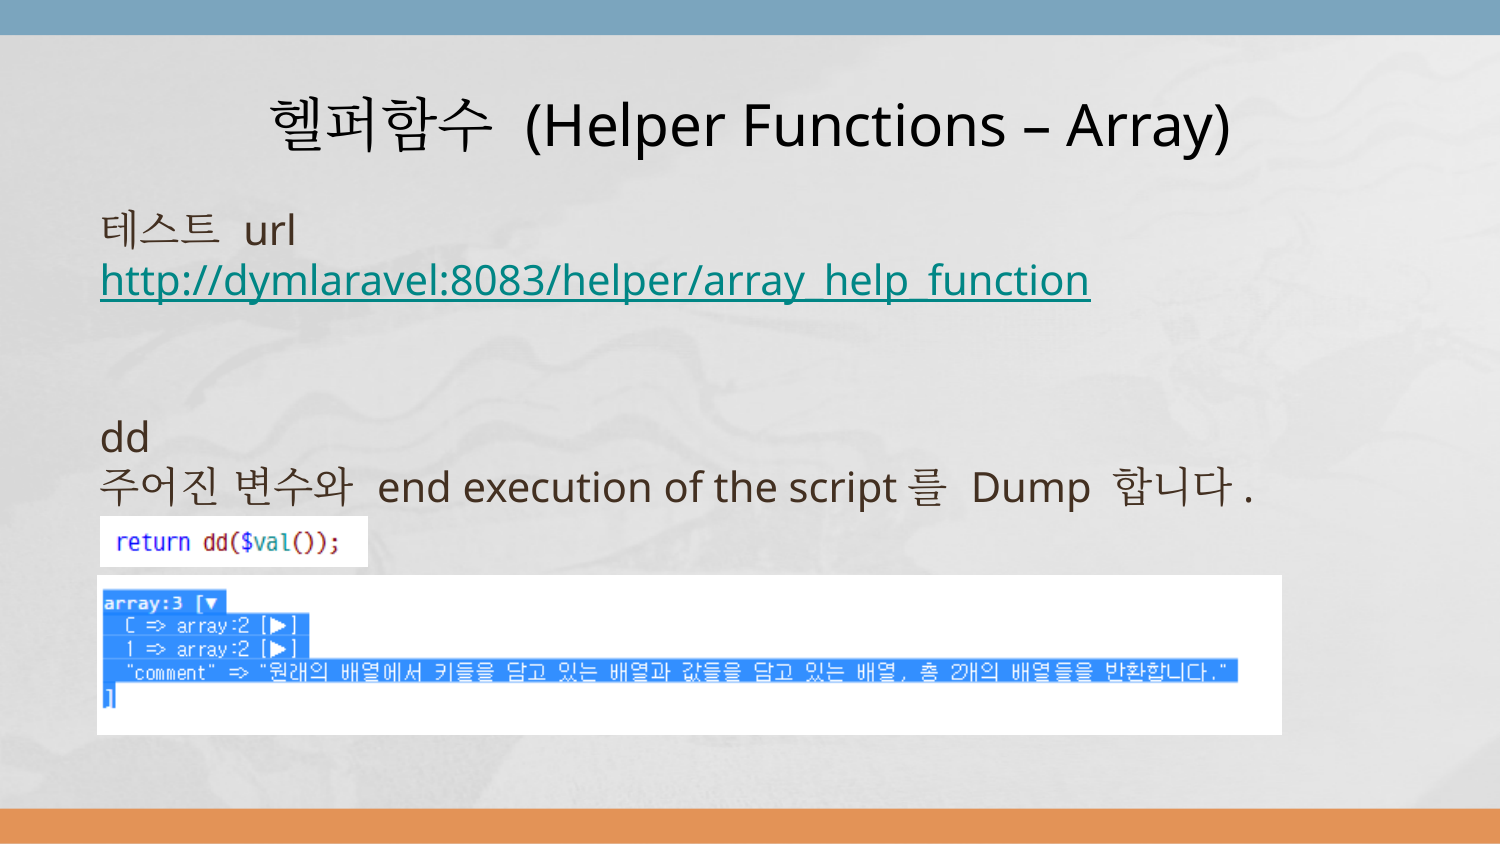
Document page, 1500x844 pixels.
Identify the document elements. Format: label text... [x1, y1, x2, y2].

title 헬퍼함수 (Helper Functions – Array) [51, 72, 1449, 167]
picture [0, 36, 1500, 808]
list 테스트 url http://dymlaravel:8083/helper/array_help_function dd 주어진 변수와 end execution of the script를 Dump 합니다. [51, 189, 1449, 750]
